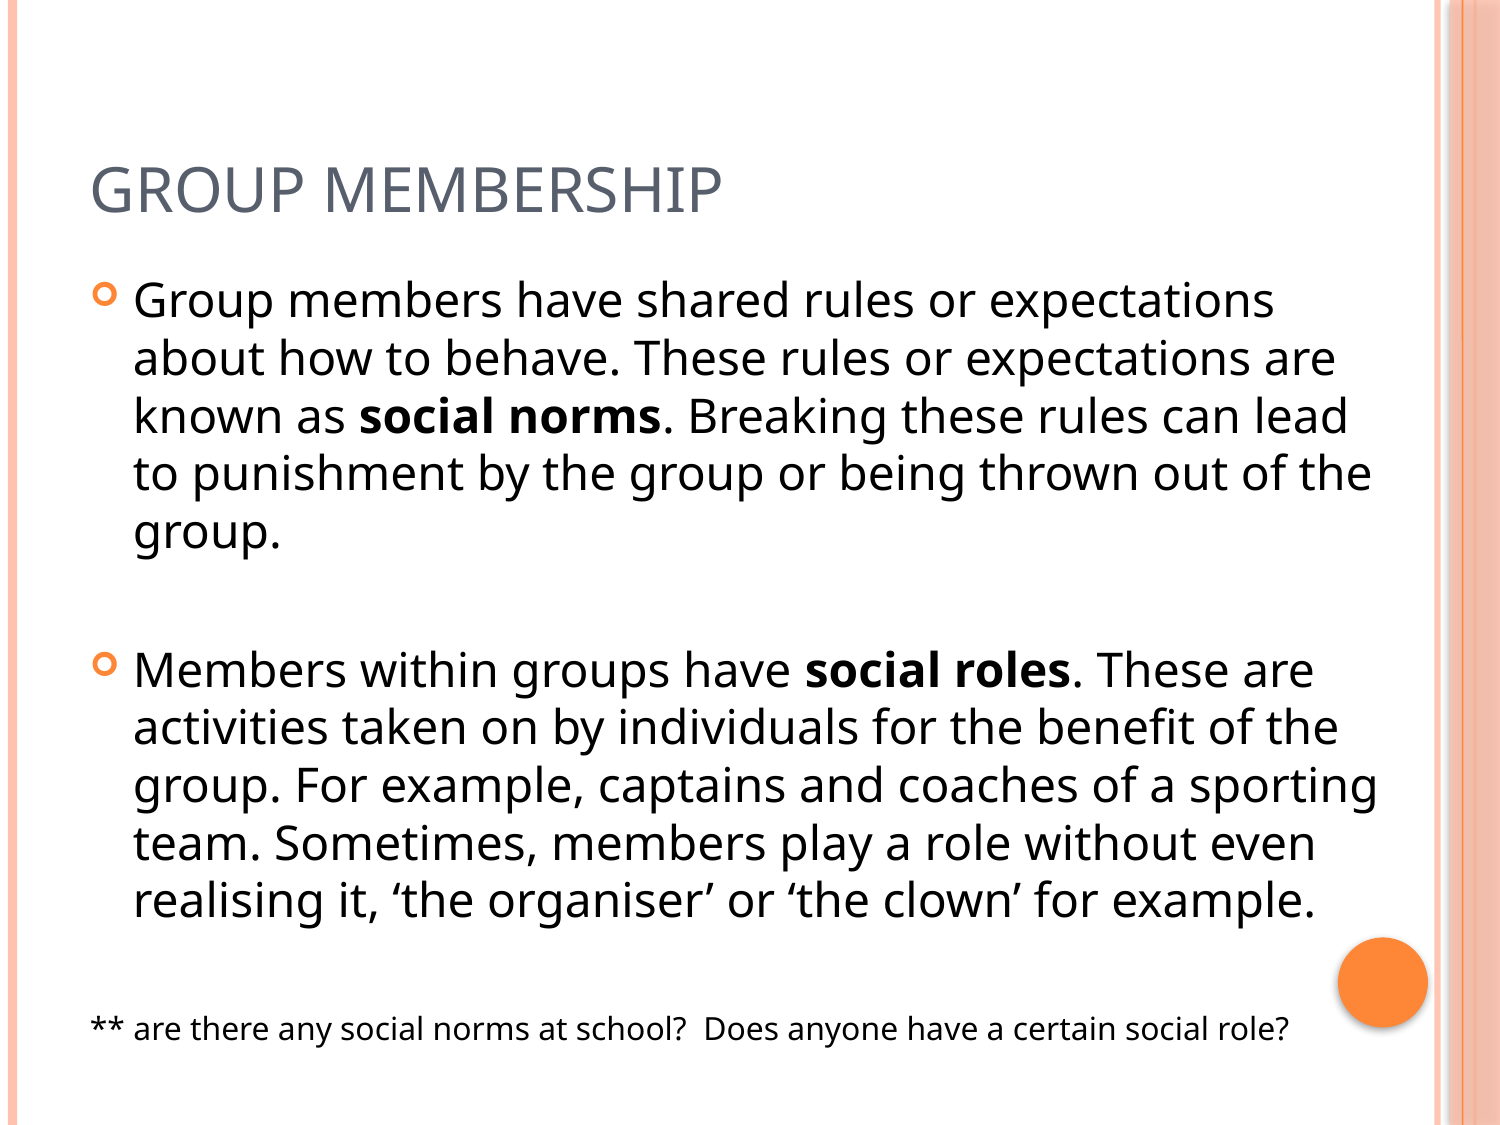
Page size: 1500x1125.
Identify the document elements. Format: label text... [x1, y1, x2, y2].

list Group members have shared rules or expectations about how to behave. These rules or expectations are known as social norms. Breaking these rules can lead to punishment by the group or being thrown out of the group. Members within groups have social roles. These are activities taken on by individuals for the benefit of the group. For example, captains and coaches of a sporting team. Sometimes, members play a role without even realising it, ‘the organiser’ or ‘the clown’ for example. ** are there any social norms at school? Does anyone have a certain social role? [75, 262, 1424, 1062]
title Group Membership [75, 45, 1300, 233]
